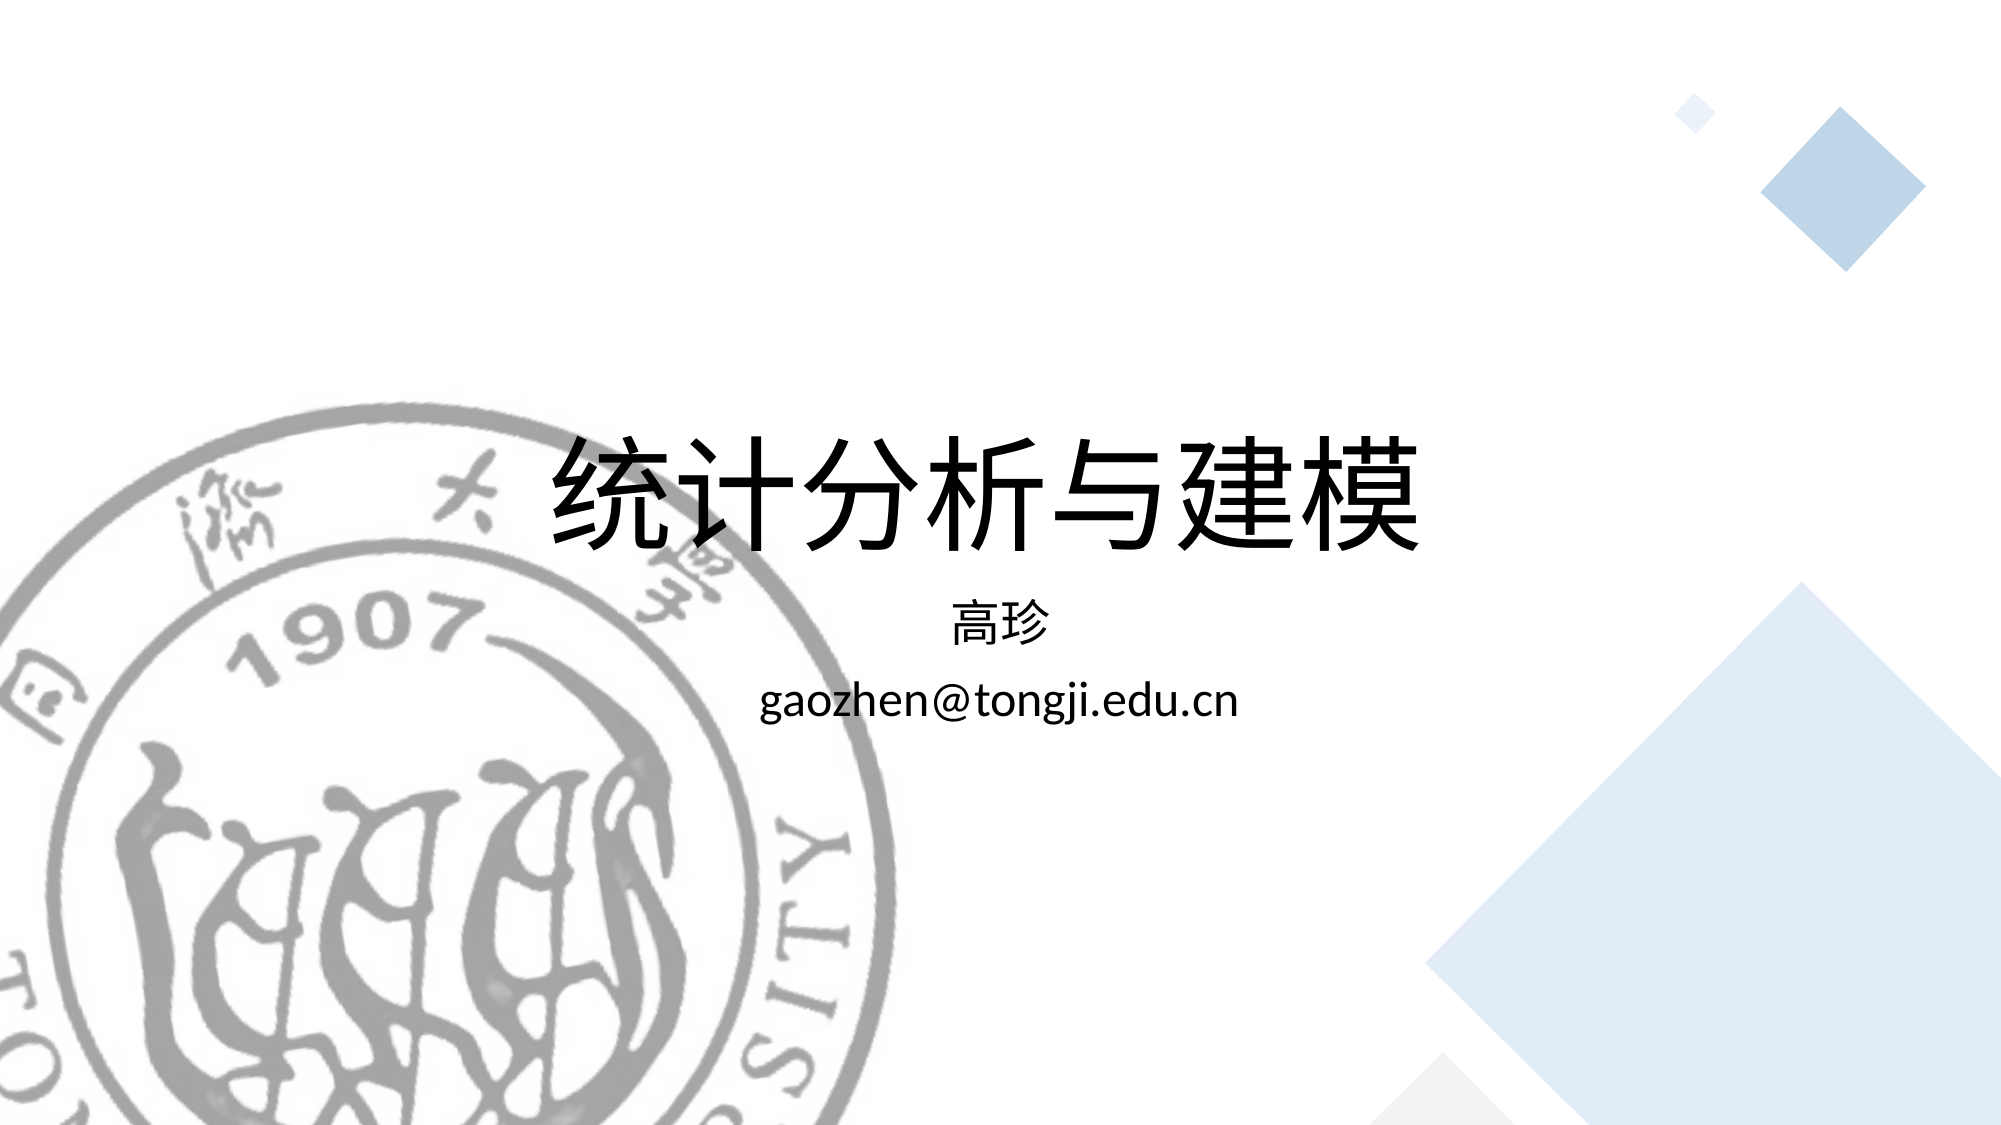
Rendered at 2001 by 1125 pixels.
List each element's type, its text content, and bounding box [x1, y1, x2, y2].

title 统计分析与建模 [249, 184, 1750, 576]
subtitle 高珍 gaozhen@tongji.edu.cn [249, 590, 1750, 863]
